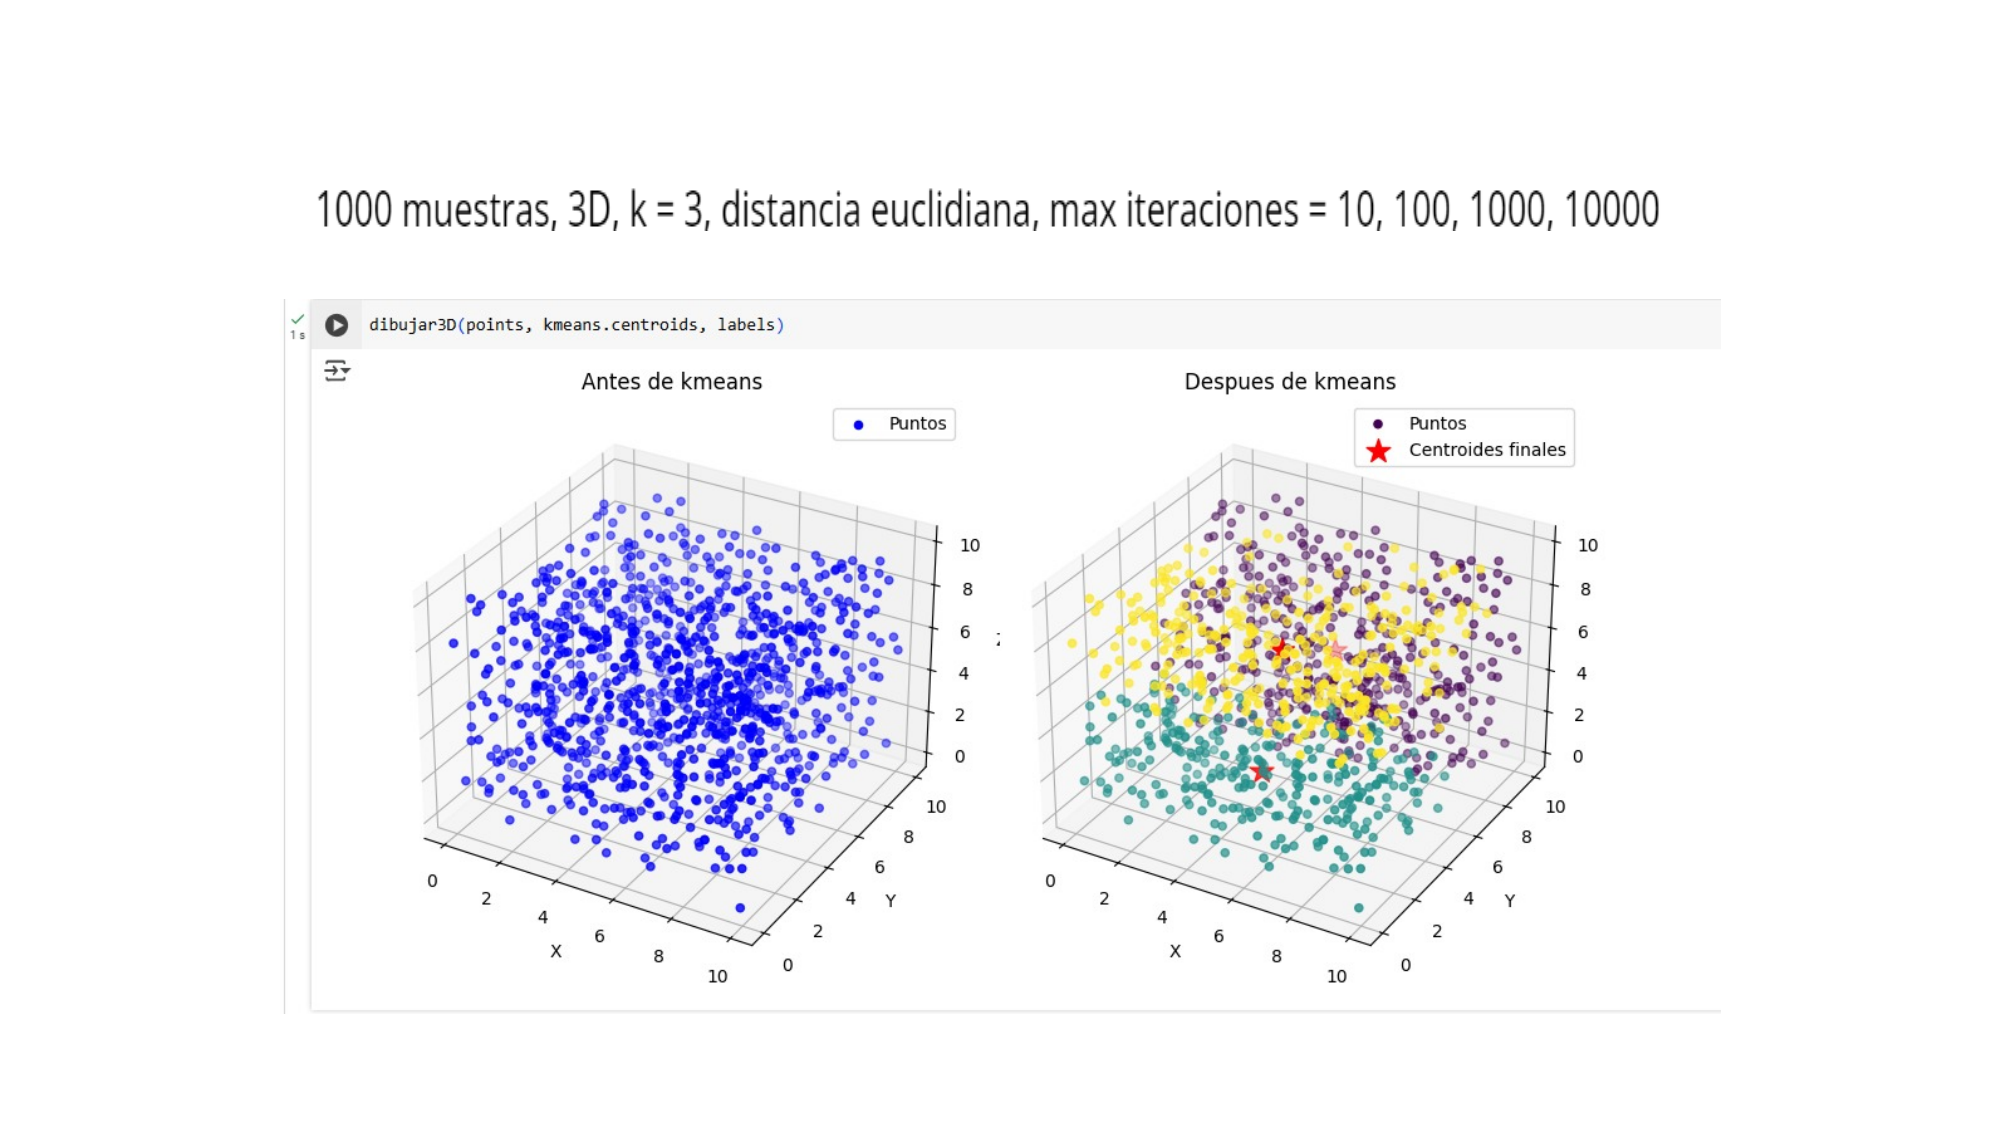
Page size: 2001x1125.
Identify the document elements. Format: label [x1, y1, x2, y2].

list [279, 299, 1721, 1014]
picture [312, 181, 1678, 231]
